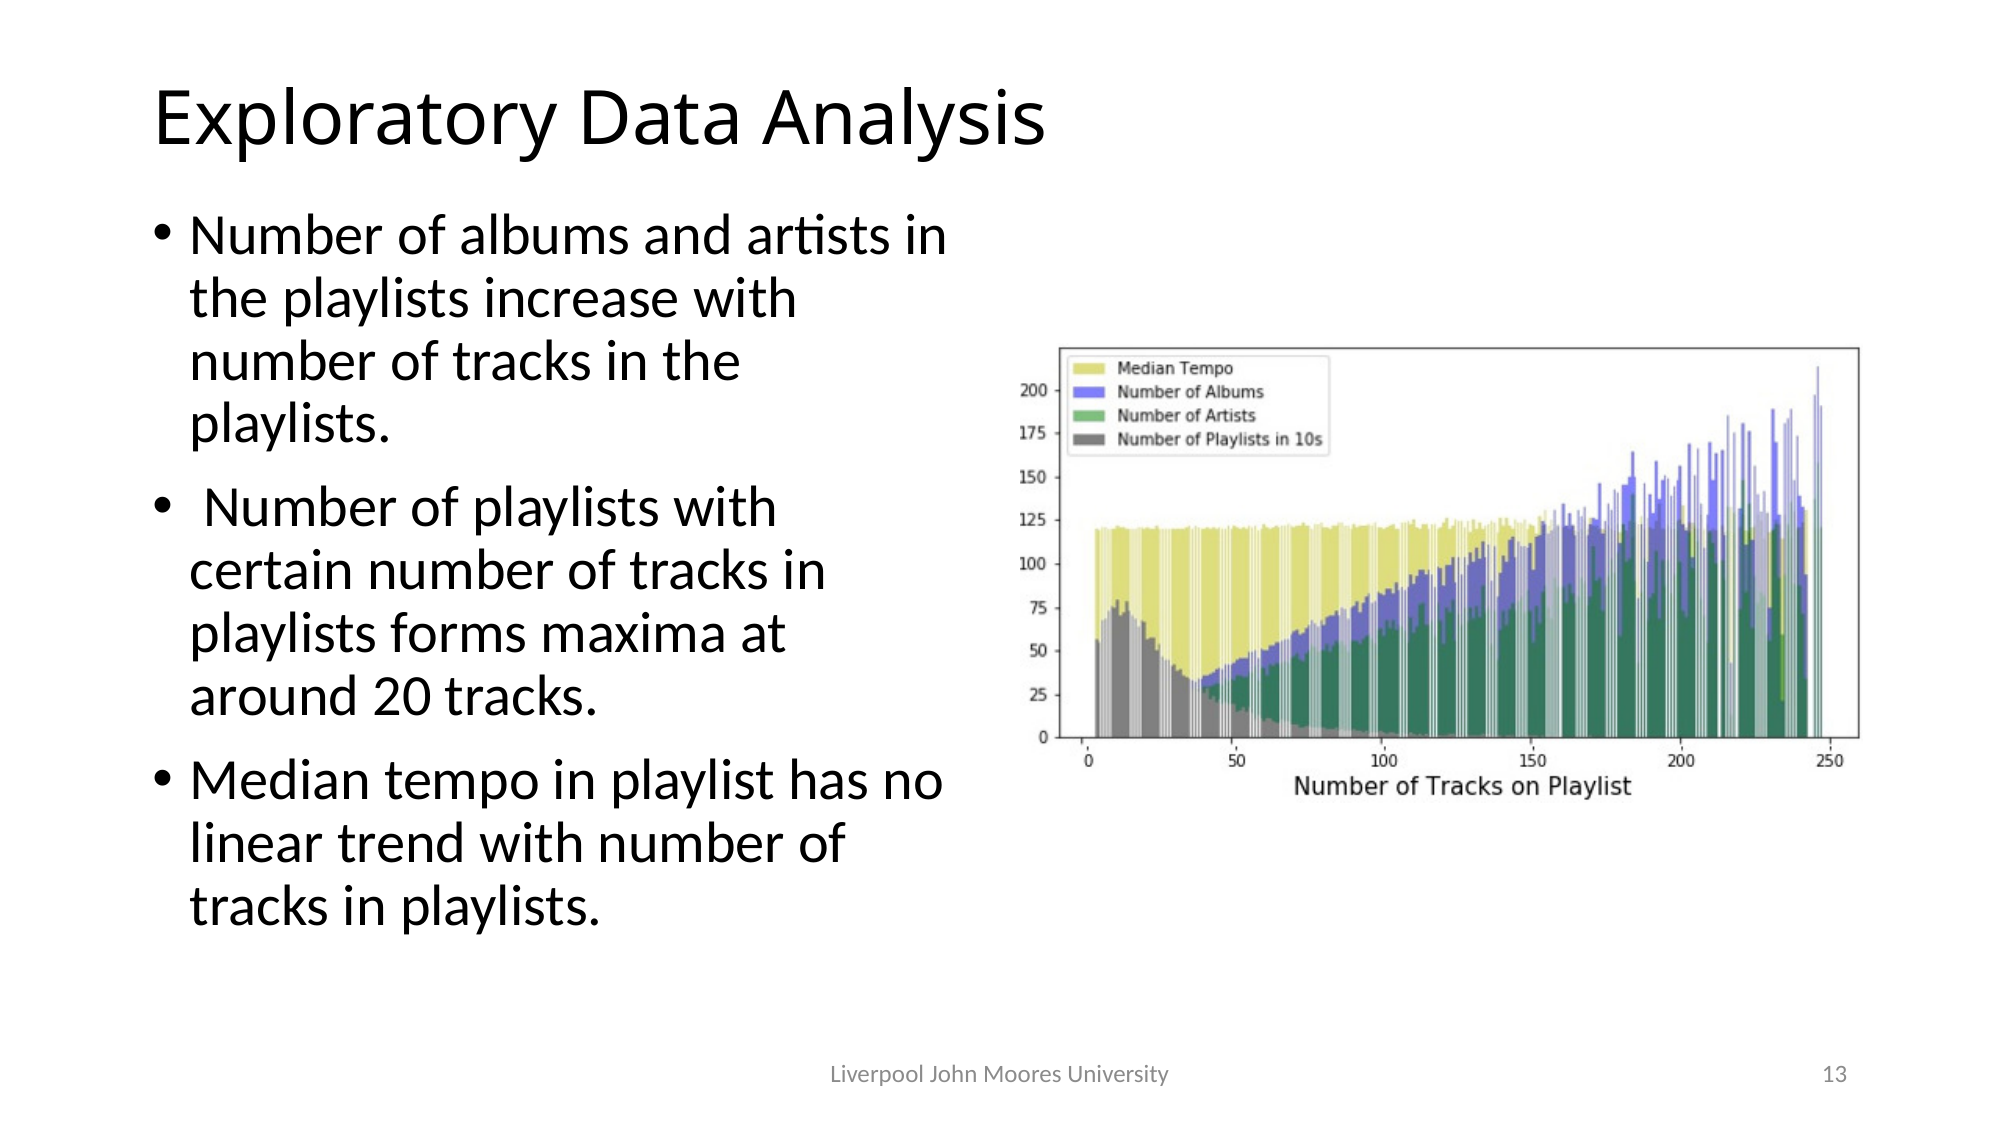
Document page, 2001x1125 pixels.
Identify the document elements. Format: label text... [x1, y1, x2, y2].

title Exploratory Data Analysis [137, 59, 1863, 182]
footer Liverpool John Moores University [662, 1042, 1338, 1103]
picture [1020, 343, 1863, 803]
list Number of albums and artists in the playlists increase with number of tracks in the playlists. Number of playlists with certain number of tracks in playlists forms maxima at around 20 tracks. Median tempo in playlist has no linear trend with number of tracks in playlists. [137, 196, 971, 1014]
slide_number 13 [1412, 1042, 1863, 1103]
